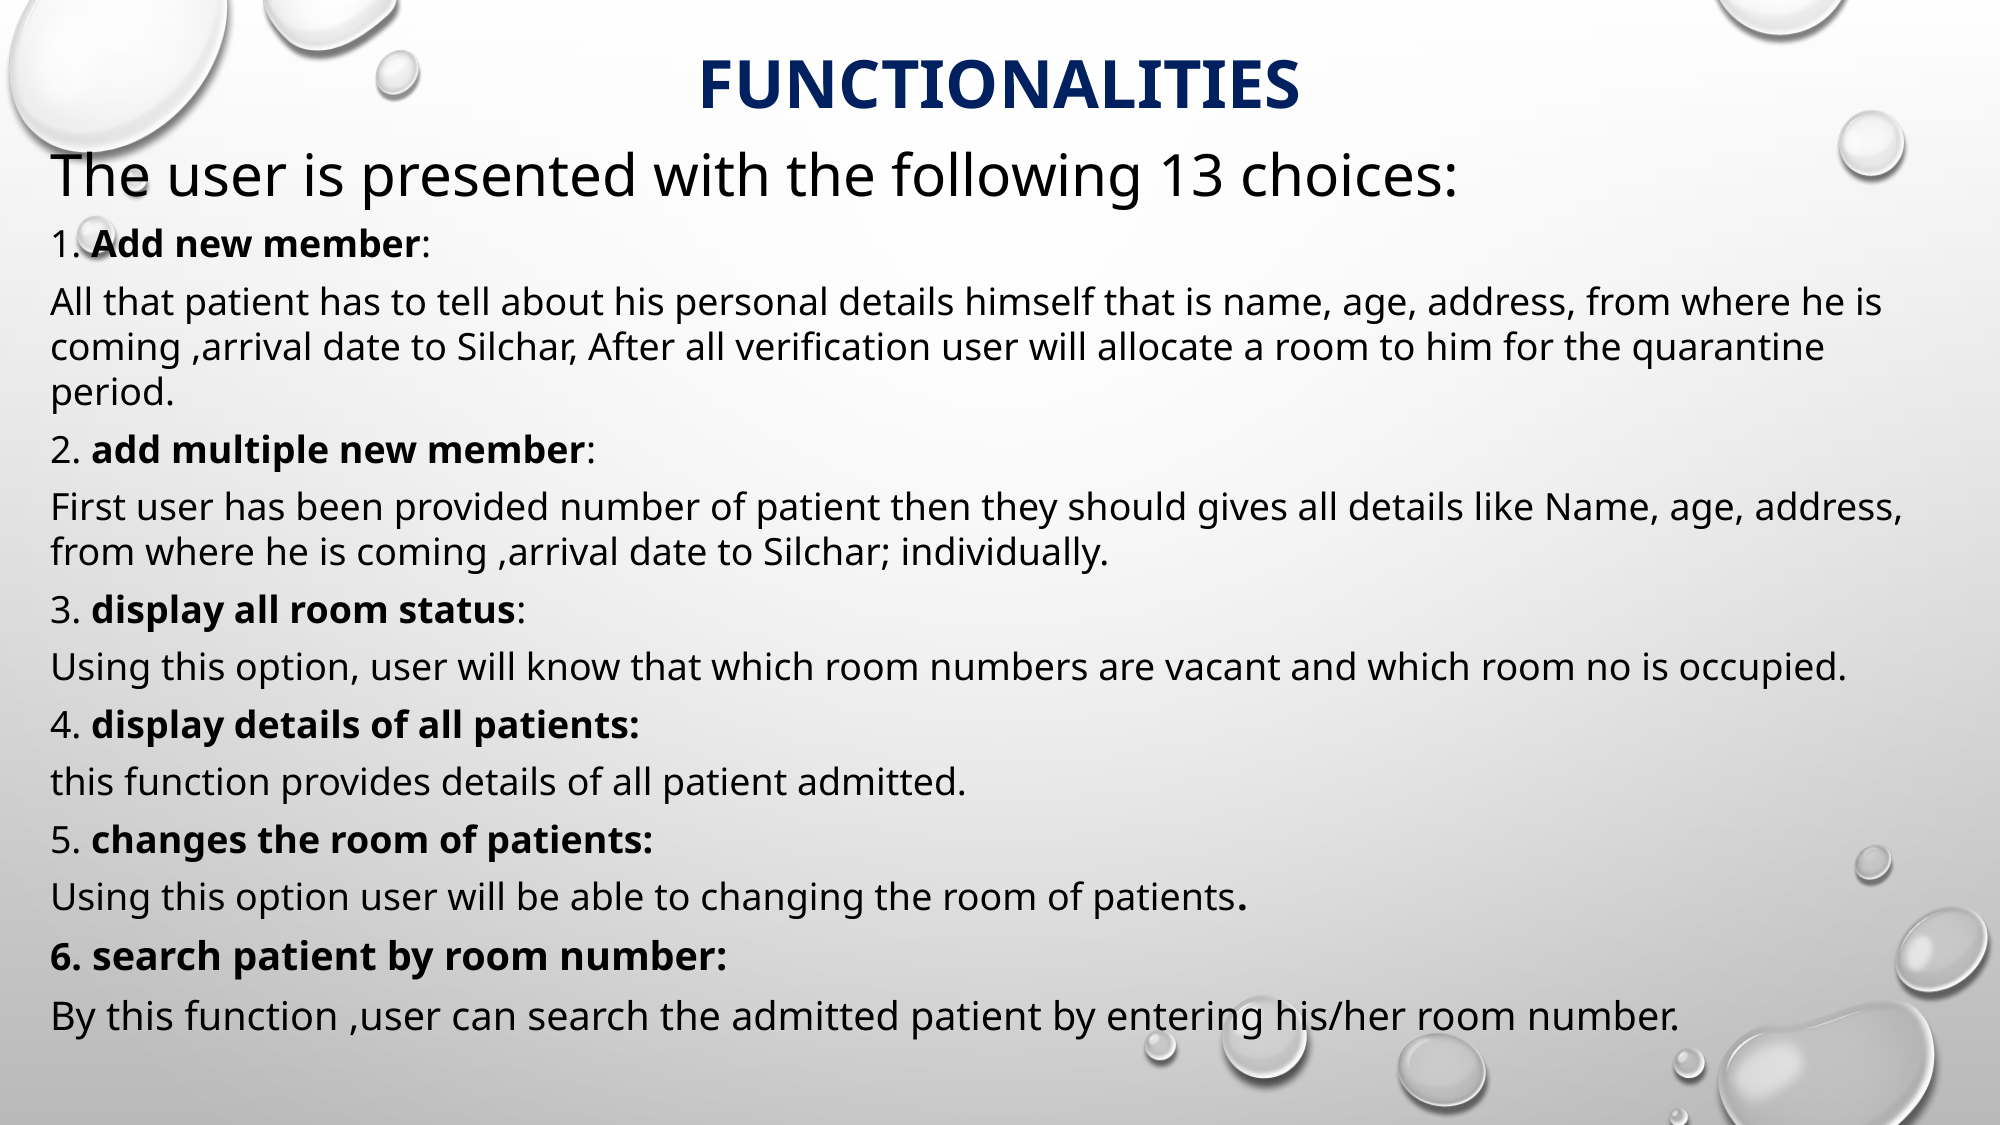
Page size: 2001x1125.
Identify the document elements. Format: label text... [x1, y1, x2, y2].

picture [0, 0, 2000, 1125]
list The user is presented with the following 13 choices: 1. Add new member: All that patient has to tell about his personal details himself that is name, age, address, from where he is coming ,arrival date to Silchar, After all verification user will allocate a room to him for the quarantine period. 2. add multiple new member: First user has been provided number of patient then they should gives all details like Name, age, address, from where he is coming ,arrival date to Silchar; individually. 3. display all room status: Using this option, user will know that which room numbers are vacant and which room no is occupied. 4. display details of all patients: this function provides details of all patient admitted. 5. changes the room of patients: Using this option user will be able to changing the room of patients. 6. search patient by room number: By this function ,user can search the admitted patient by entering his/her room number. [35, 141, 1977, 1104]
title FUNCTIONALITIES [149, 0, 1851, 141]
